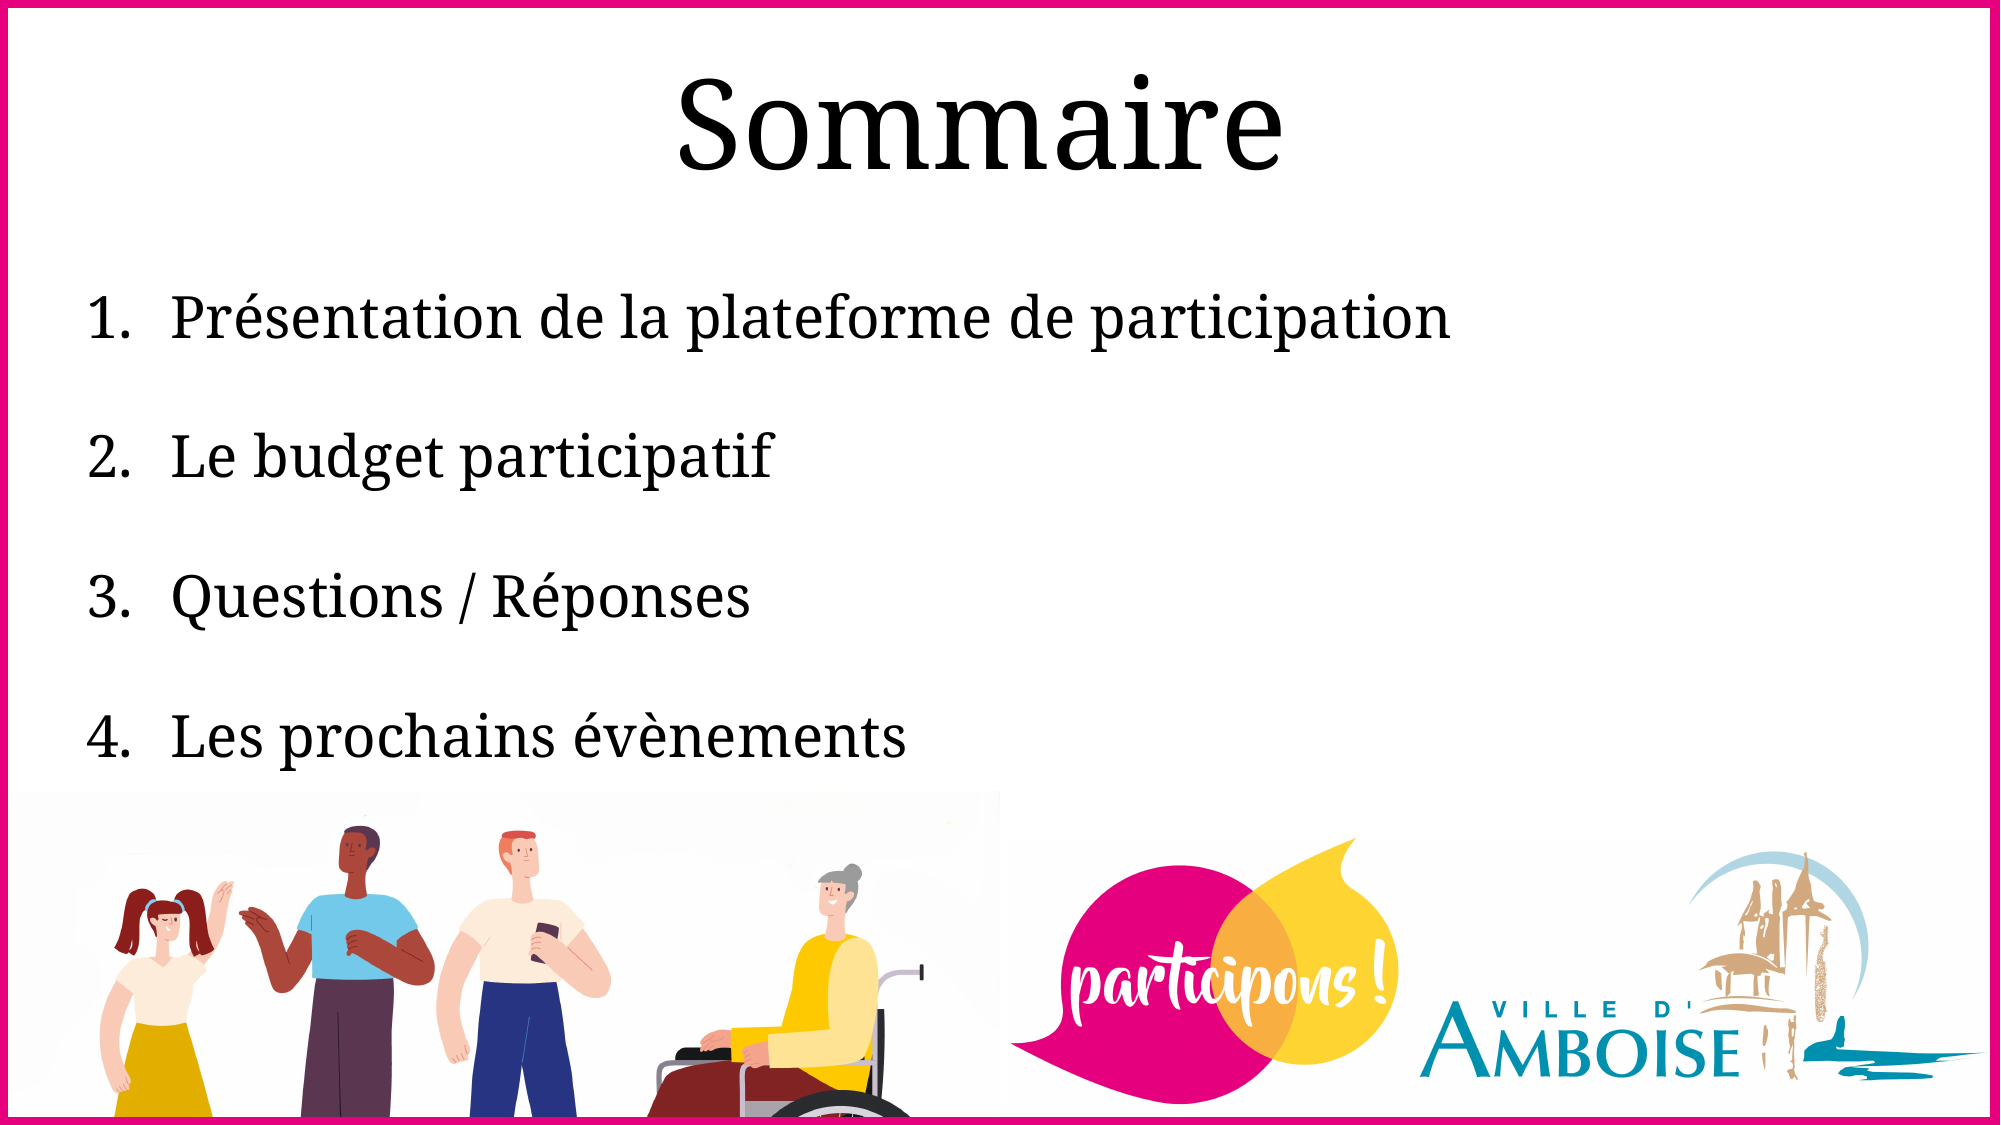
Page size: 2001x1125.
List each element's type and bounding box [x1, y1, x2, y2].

picture [2, 791, 1000, 1125]
picture [1004, 834, 2000, 1107]
text_box [0, 0, 1998, 1125]
